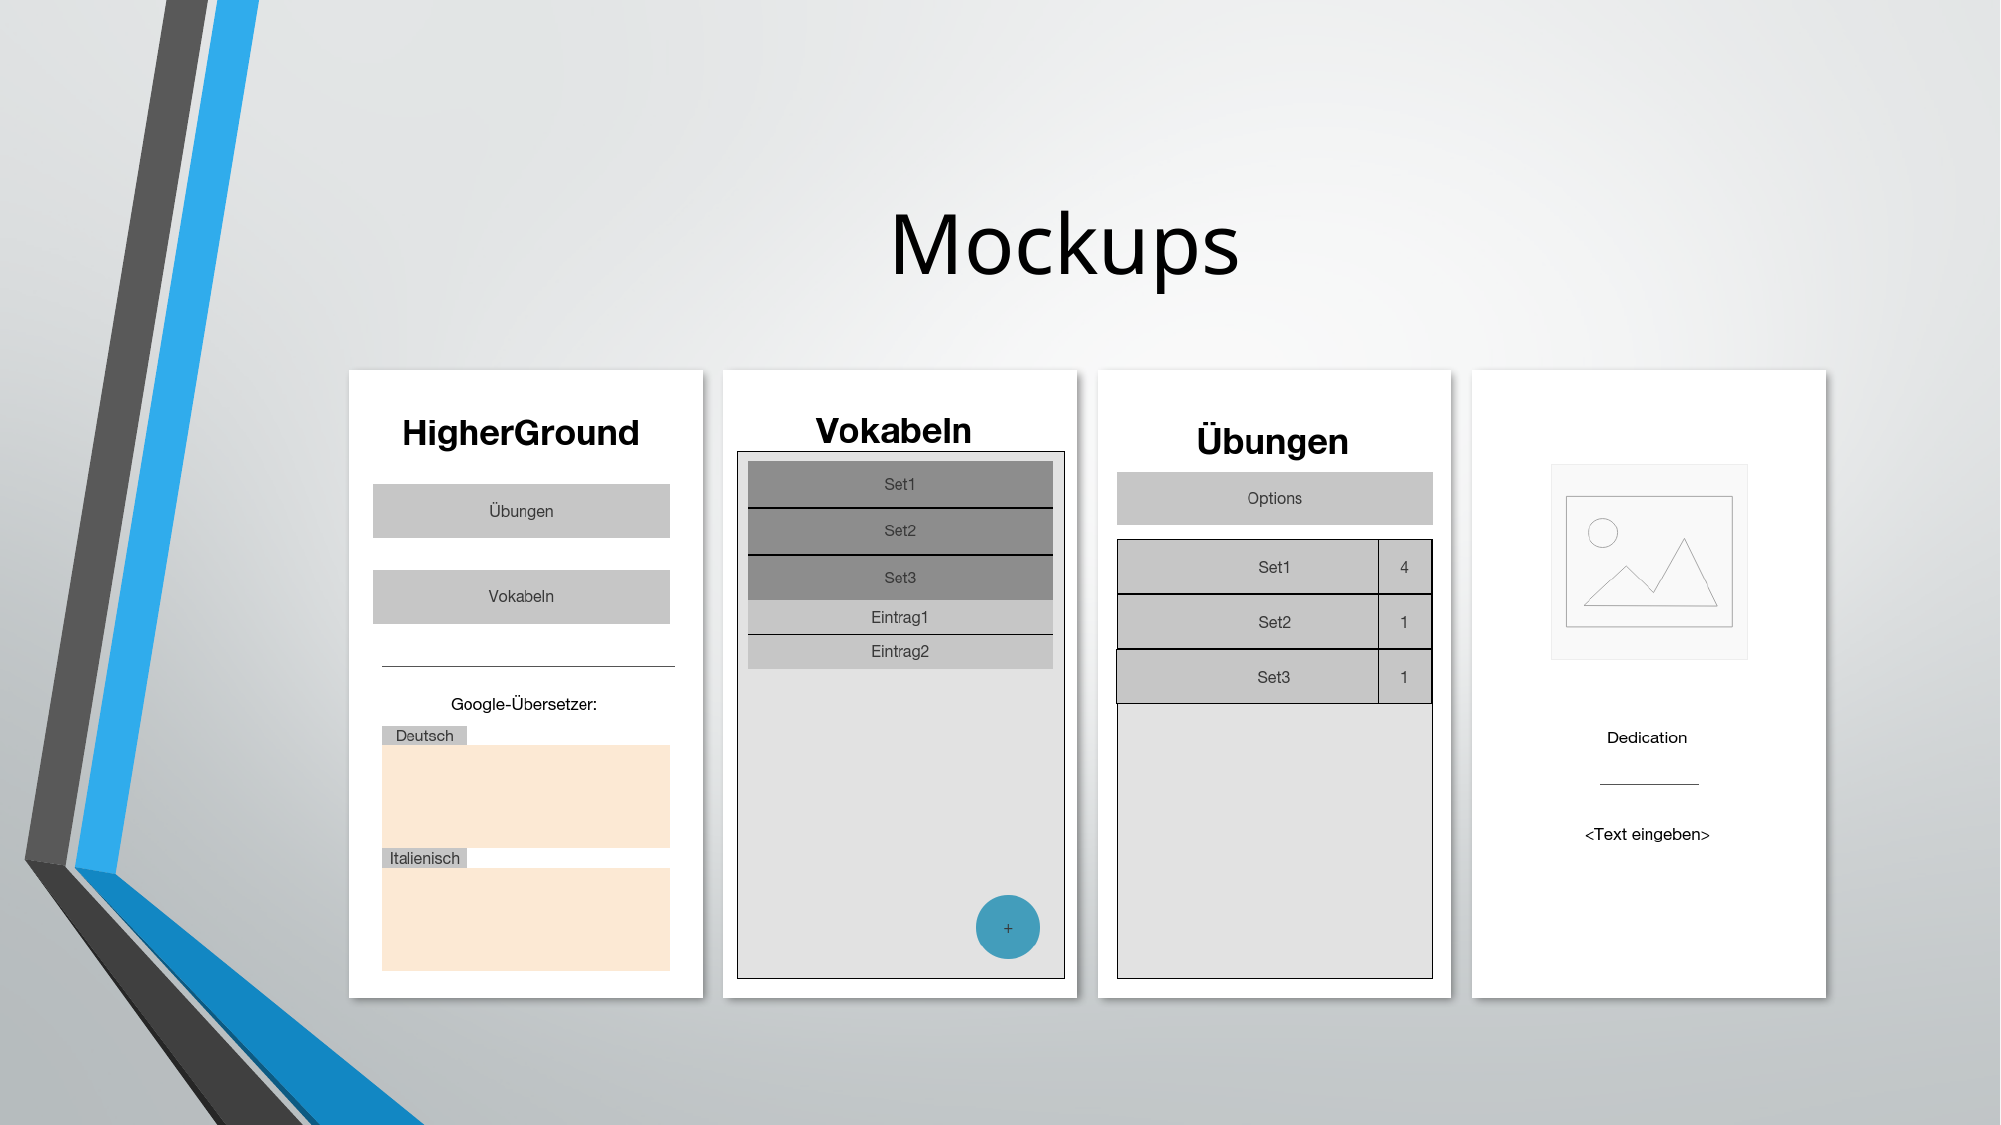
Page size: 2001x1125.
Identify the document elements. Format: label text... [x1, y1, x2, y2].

picture [1472, 369, 1826, 998]
title Mockups [243, 112, 1887, 371]
picture [1097, 369, 1452, 998]
picture [723, 369, 1077, 998]
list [349, 369, 703, 998]
